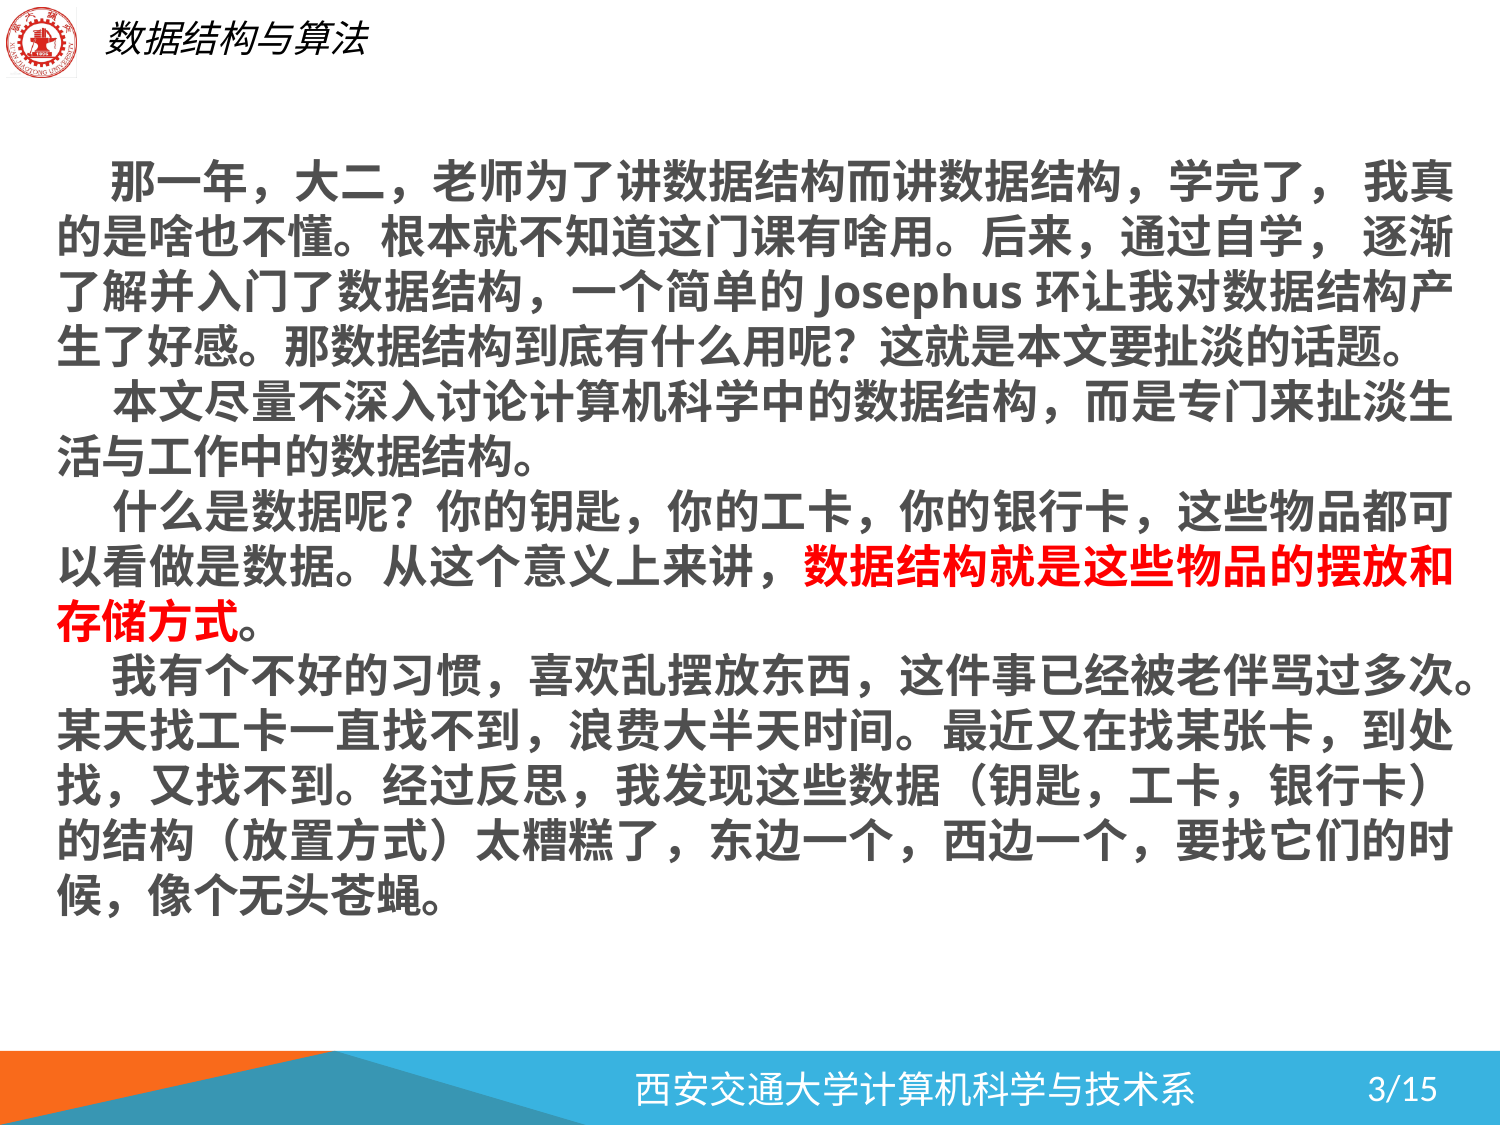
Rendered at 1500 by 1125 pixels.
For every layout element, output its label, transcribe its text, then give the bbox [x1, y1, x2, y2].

text_box 那一年，大二，老师为了讲数据结构而讲数据结构，学完了， 我真的是啥也不懂。根本就不知道这门课有啥用。后来，通过自学， 逐渐了解并入门了数据结构，一个简单的Josephus环让我对数据结构产生了好感。那数据结构到底有什么用呢？这就是本文要扯淡的话题。 本文尽量不深入讨论计算机科学中的数据结构，而是专门来扯淡生活与工作中的数据结构。 什么是数据呢？你的钥匙，你的工卡，你的银行卡，这些物品都可以看做是数据。从这个意义上来讲，数据结构就是这些物品的摆放和存储方式。 我有个不好的习惯，喜欢乱摆放东西，这件事已经被老伴骂过多次。某天找工卡一直找不到，浪费大半天时间。最近又在找某张卡，到处找，又找不到。经过反思，我发现这些数据（钥匙，工卡，银行卡）的结构（放置方式）太糟糕了，东边一个，西边一个，要找它们的时候，像个无头苍蝇。 [41, 90, 1471, 1125]
picture [6, 7, 77, 78]
